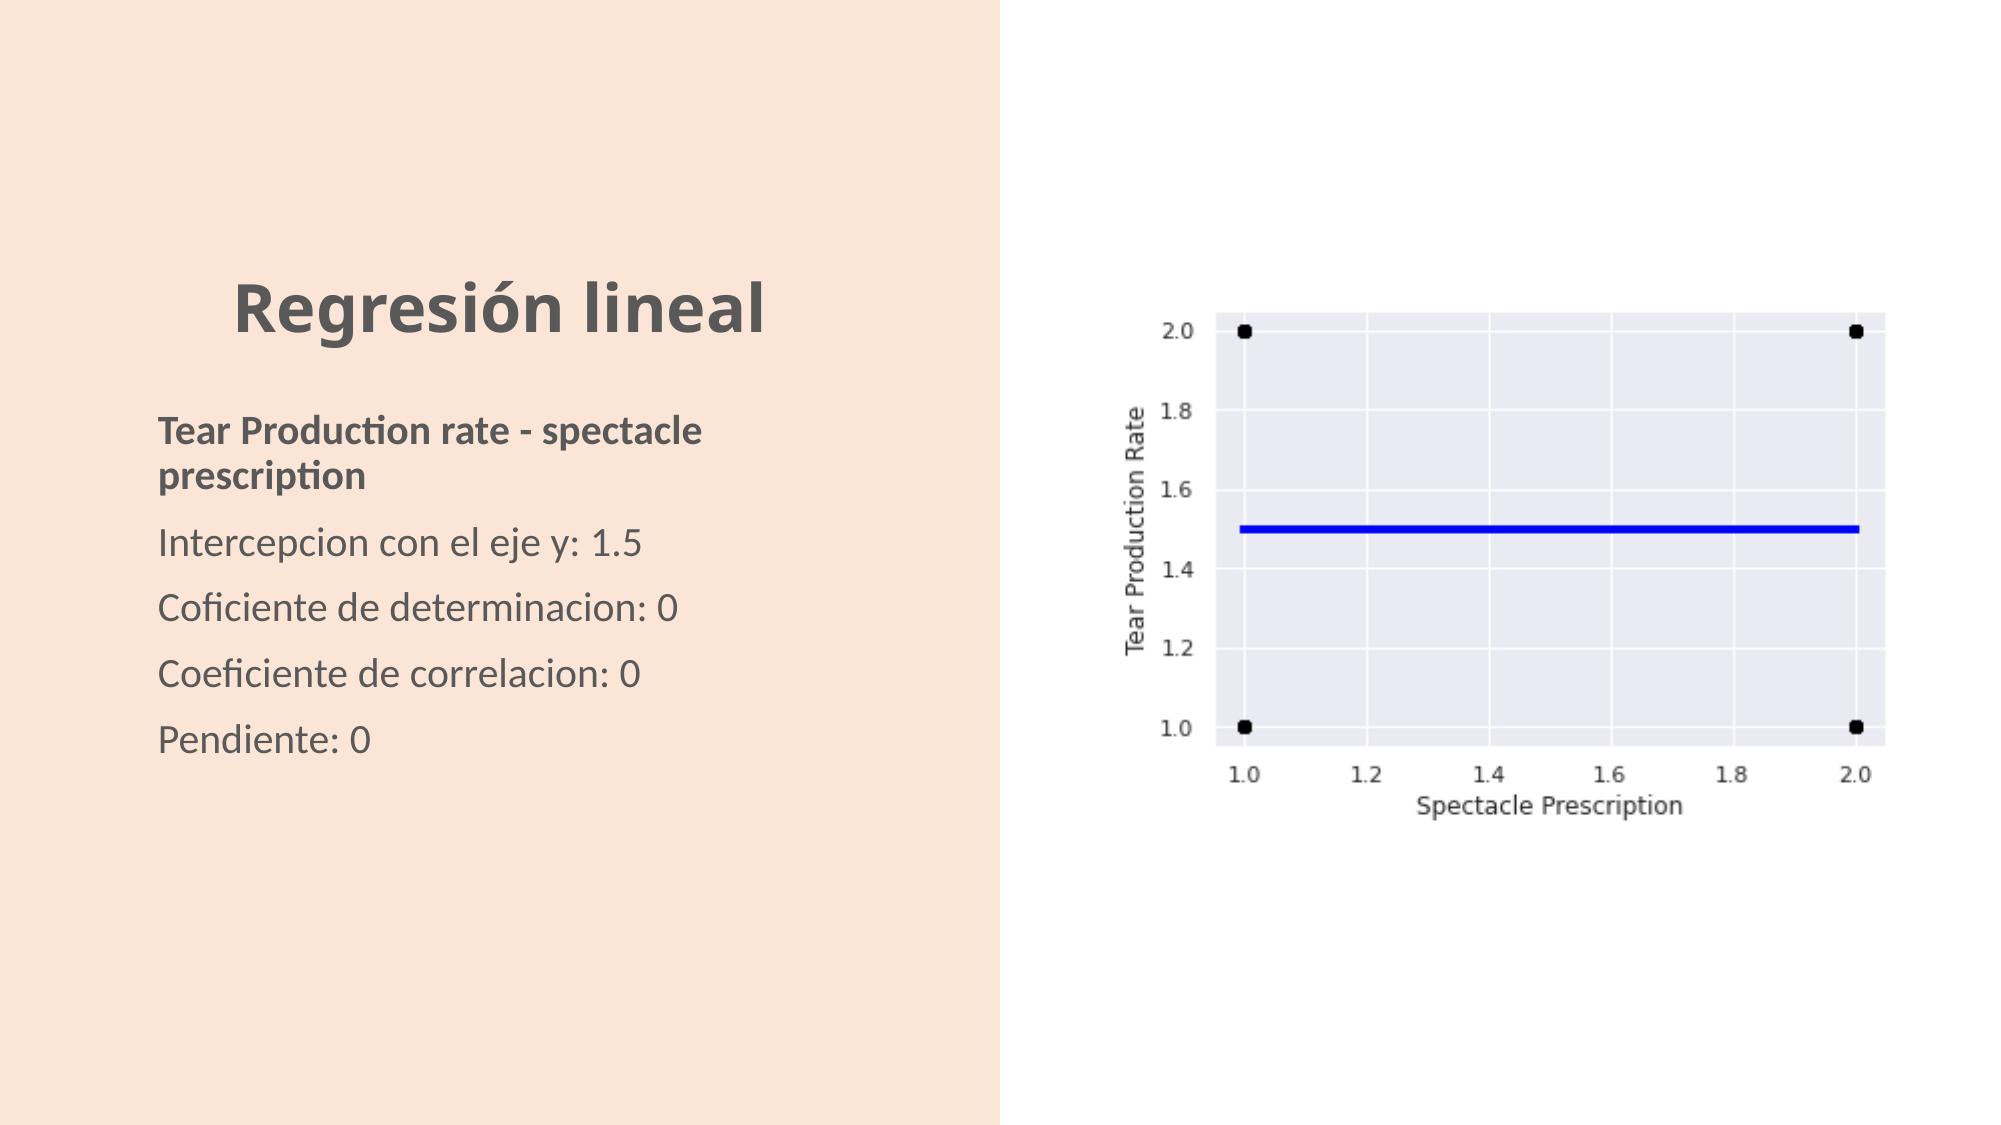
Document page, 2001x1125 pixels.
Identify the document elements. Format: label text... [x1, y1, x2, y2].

text_box [0, 0, 1001, 1125]
picture [1112, 297, 1900, 835]
text_box [1001, 0, 2000, 1125]
title Regresión lineal [142, 112, 858, 355]
list Tear Production rate - spectacle prescription Intercepcion con el eje y: 1.5 Coficiente de determinacion: 0 Coeficiente de correlacion: 0 Pendiente: 0 [142, 401, 858, 1020]
